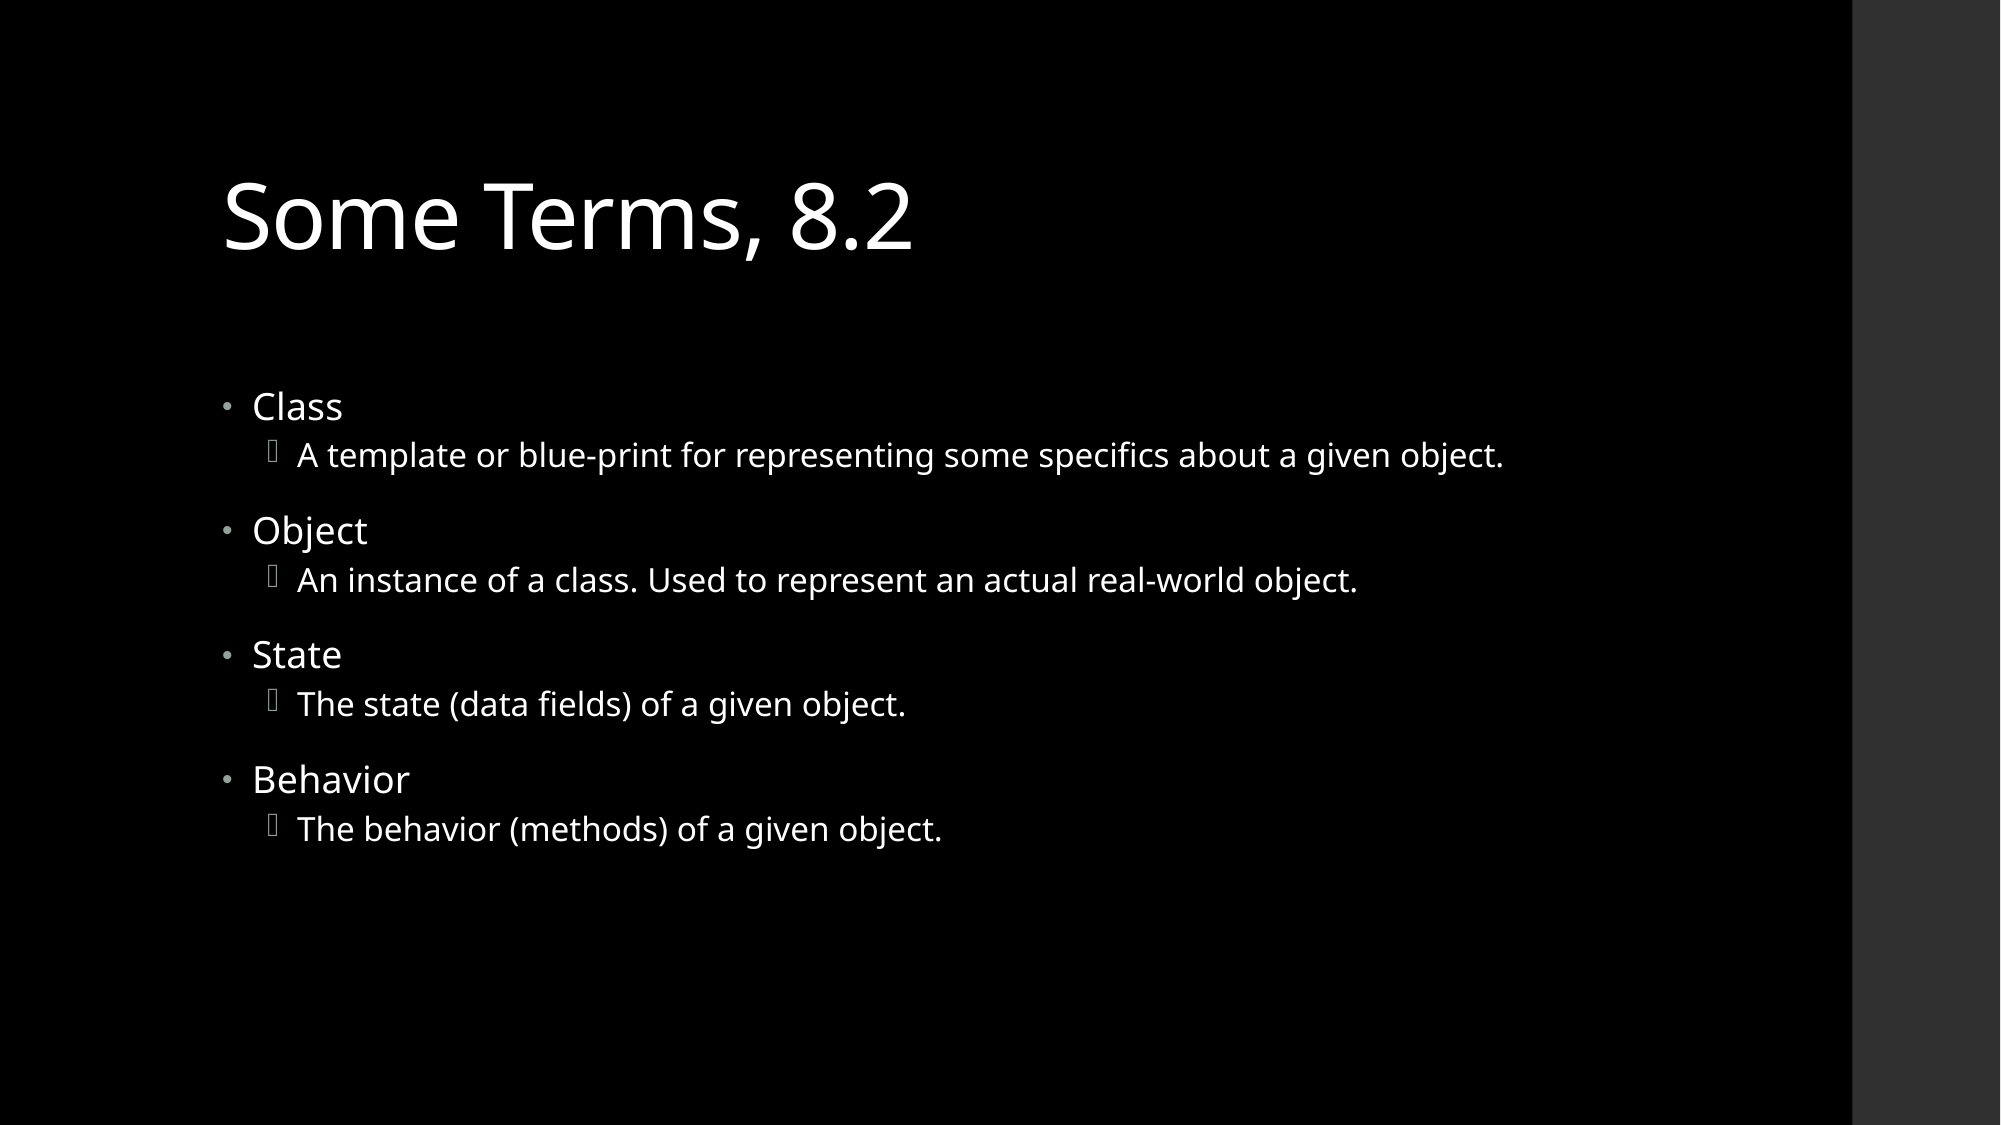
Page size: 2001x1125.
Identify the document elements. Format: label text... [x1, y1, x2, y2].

title Some Terms, 8.2 [206, 60, 1797, 278]
list Class A template or blue-print for representing some specifics about a given object. Object An instance of a class. Used to represent an actual real-world object. State The state (data fields) of a given object. Behavior The behavior (methods) of a given object. [206, 299, 1617, 1014]
